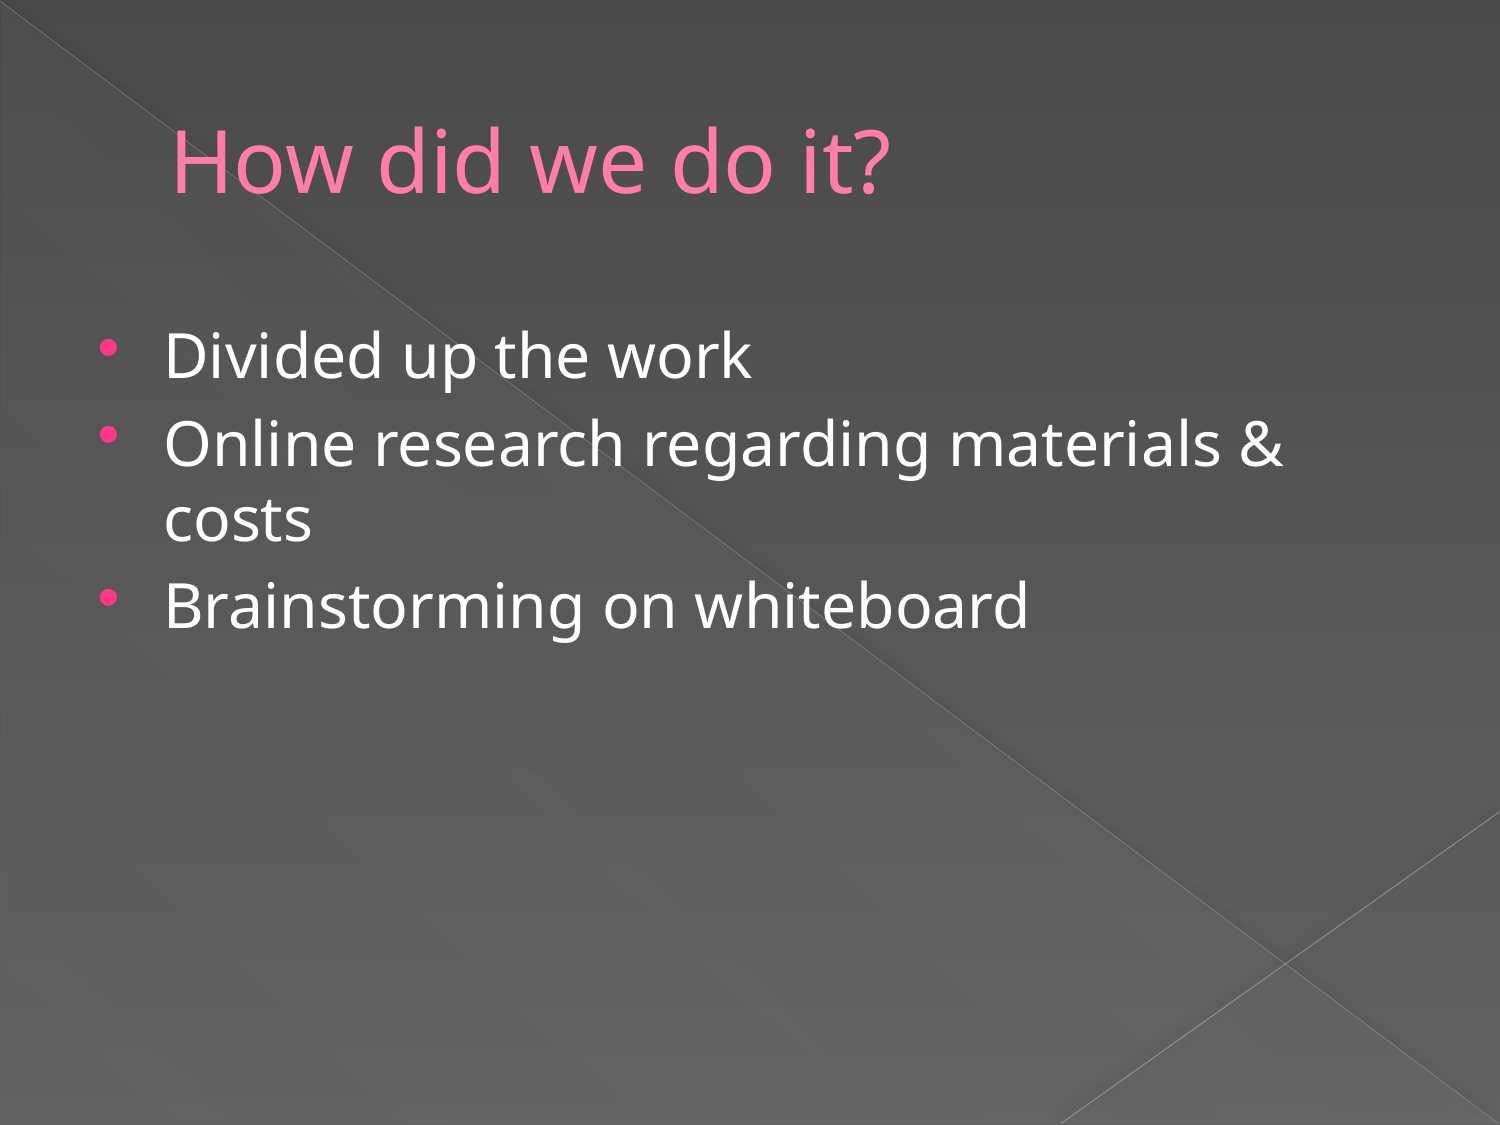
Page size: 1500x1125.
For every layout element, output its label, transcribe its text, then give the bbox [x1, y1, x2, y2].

list Divided up the work Online research regarding materials & costs Brainstorming on whiteboard [75, 308, 1425, 1059]
title How did we do it? [75, 43, 1425, 274]
